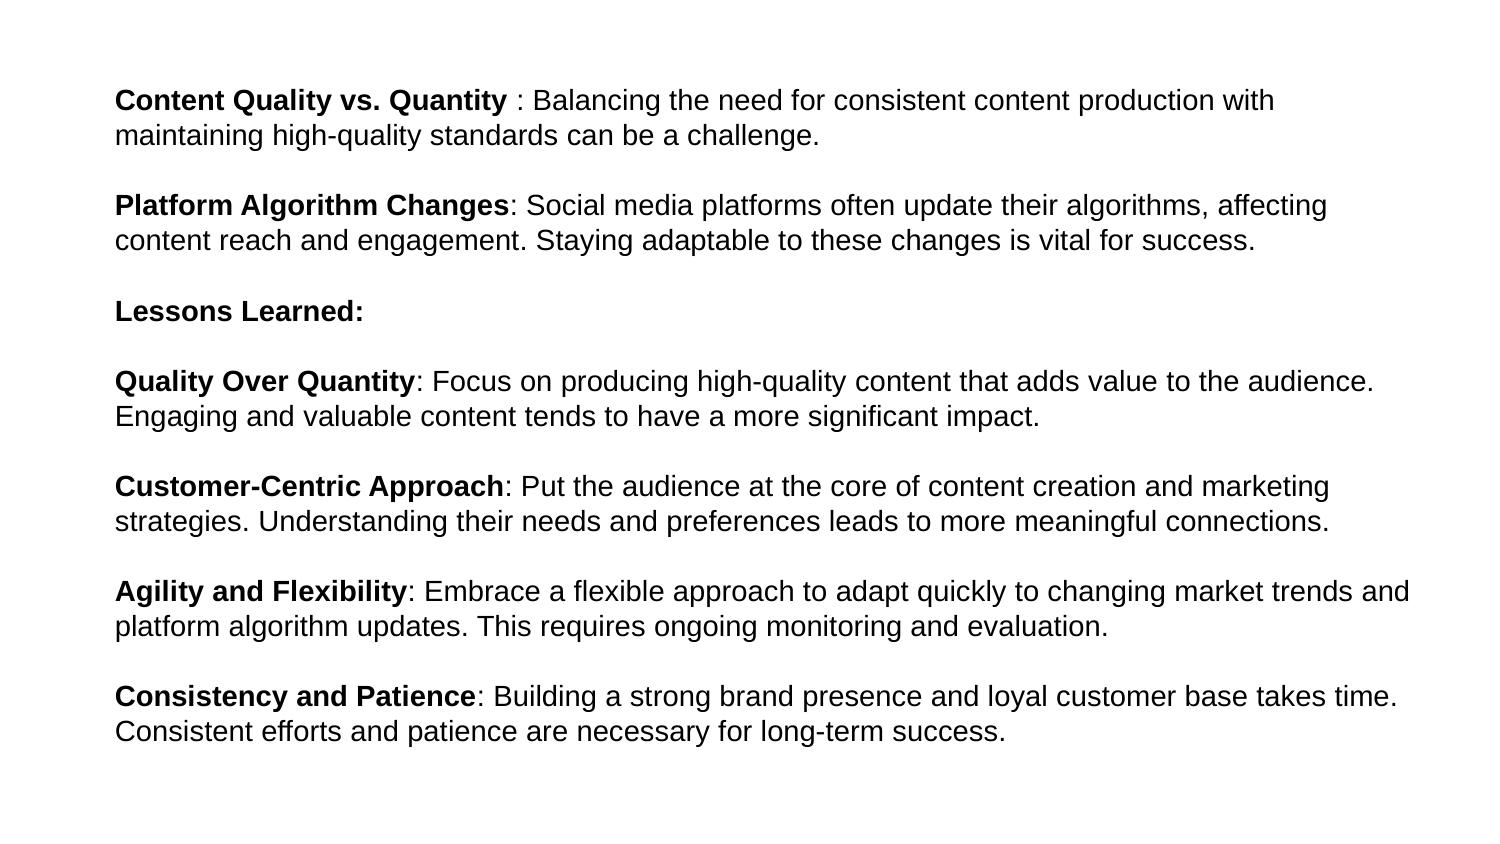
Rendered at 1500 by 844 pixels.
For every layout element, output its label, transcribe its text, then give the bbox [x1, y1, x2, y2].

text_box Lessons Learned: Quality Over Quantity: Focus on producing high-quality content that adds value to the audience. Engaging and valuable content tends to have a more significant impact. Customer-Centric Approach: Put the audience at the core of content creation and marketing strategies. Understanding their needs and preferences leads to more meaningful connections. Agility and Flexibility: Embrace a flexible approach to adapt quickly to changing market trends and platform algorithm updates. This requires ongoing monitoring and evaluation. Consistency and Patience: Building a strong brand presence and loyal customer base takes time. Consistent efforts and patience are necessary for long-term success. [100, 285, 1463, 790]
text_box Content Quality vs. Quantity : Balancing the need for consistent content production with maintaining high-quality standards can be a challenge. Platform Algorithm Changes: Social media platforms often update their algorithms, affecting content reach and engagement. Staying adaptable to these changes is vital for success. [99, 38, 1441, 264]
